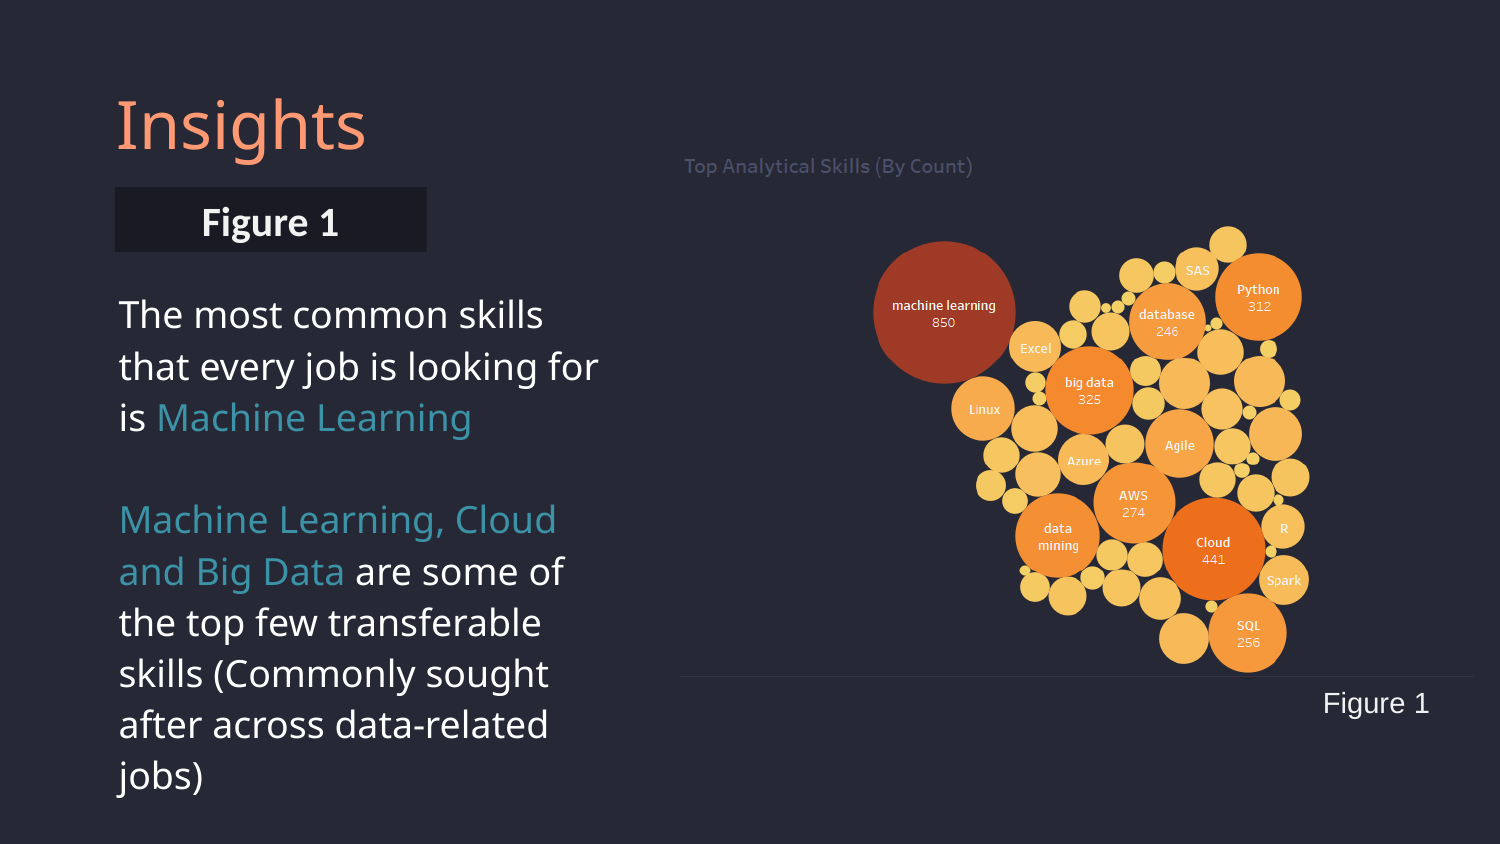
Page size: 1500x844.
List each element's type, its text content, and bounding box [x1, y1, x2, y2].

text_box Figure 1 [1308, 685, 1455, 727]
text_box Insights [101, 67, 878, 163]
picture [680, 146, 1474, 677]
text_box The most common skills that every job is looking for is Machine Learning Machine Learning, Cloud and Big Data are some of the top few transferable skills (Commonly sought after across data-related jobs) [103, 277, 631, 844]
text_box Figure 1 [114, 187, 427, 252]
